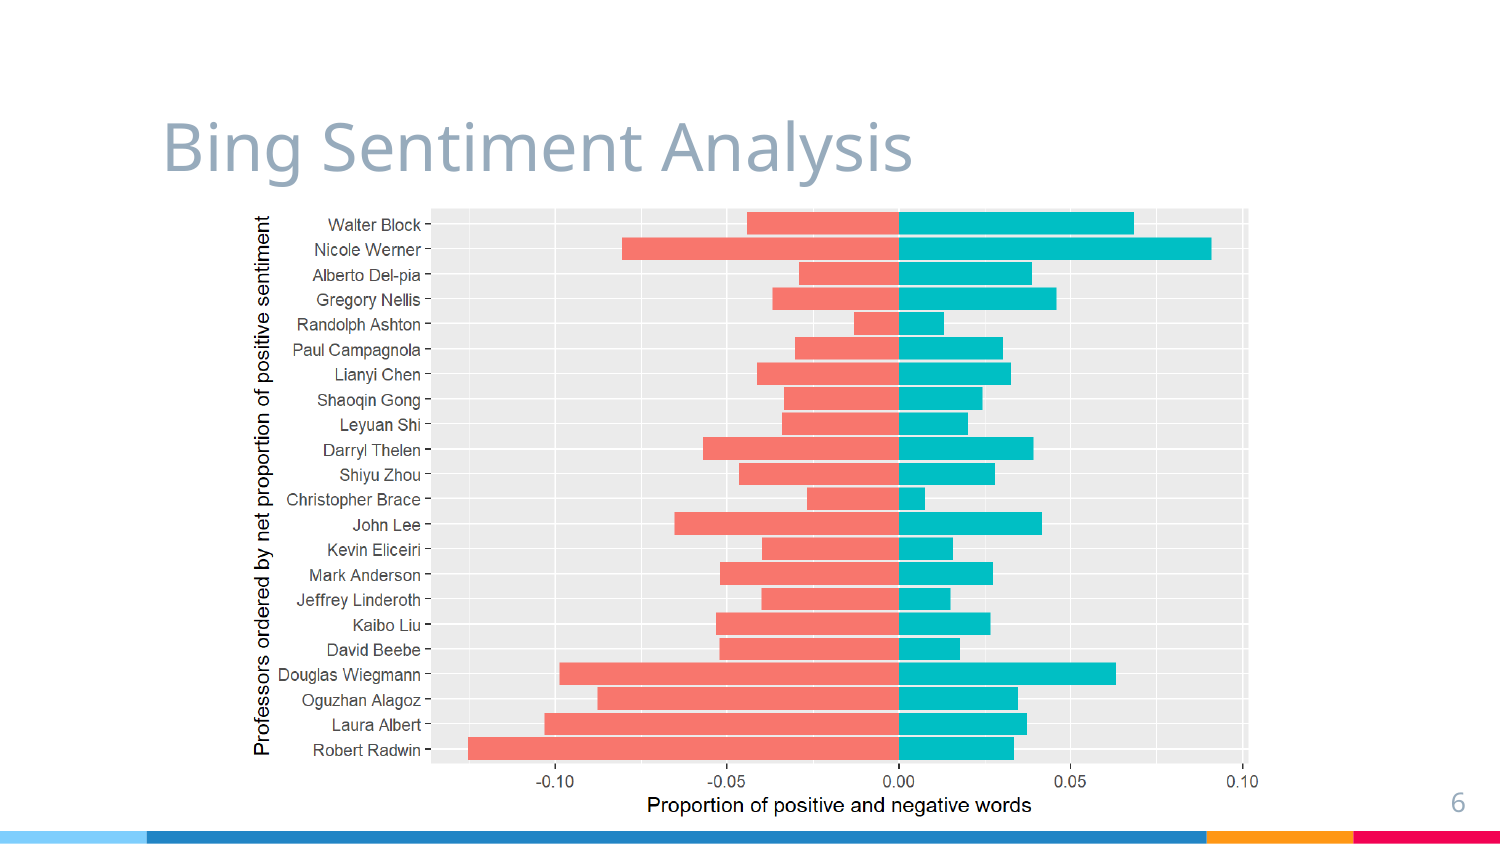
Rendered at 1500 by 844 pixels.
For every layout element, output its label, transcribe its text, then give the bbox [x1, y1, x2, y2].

picture [240, 194, 1260, 823]
title Bing Sentiment Analysis [146, 58, 1207, 200]
slide_number ‹#› [1391, 770, 1482, 822]
